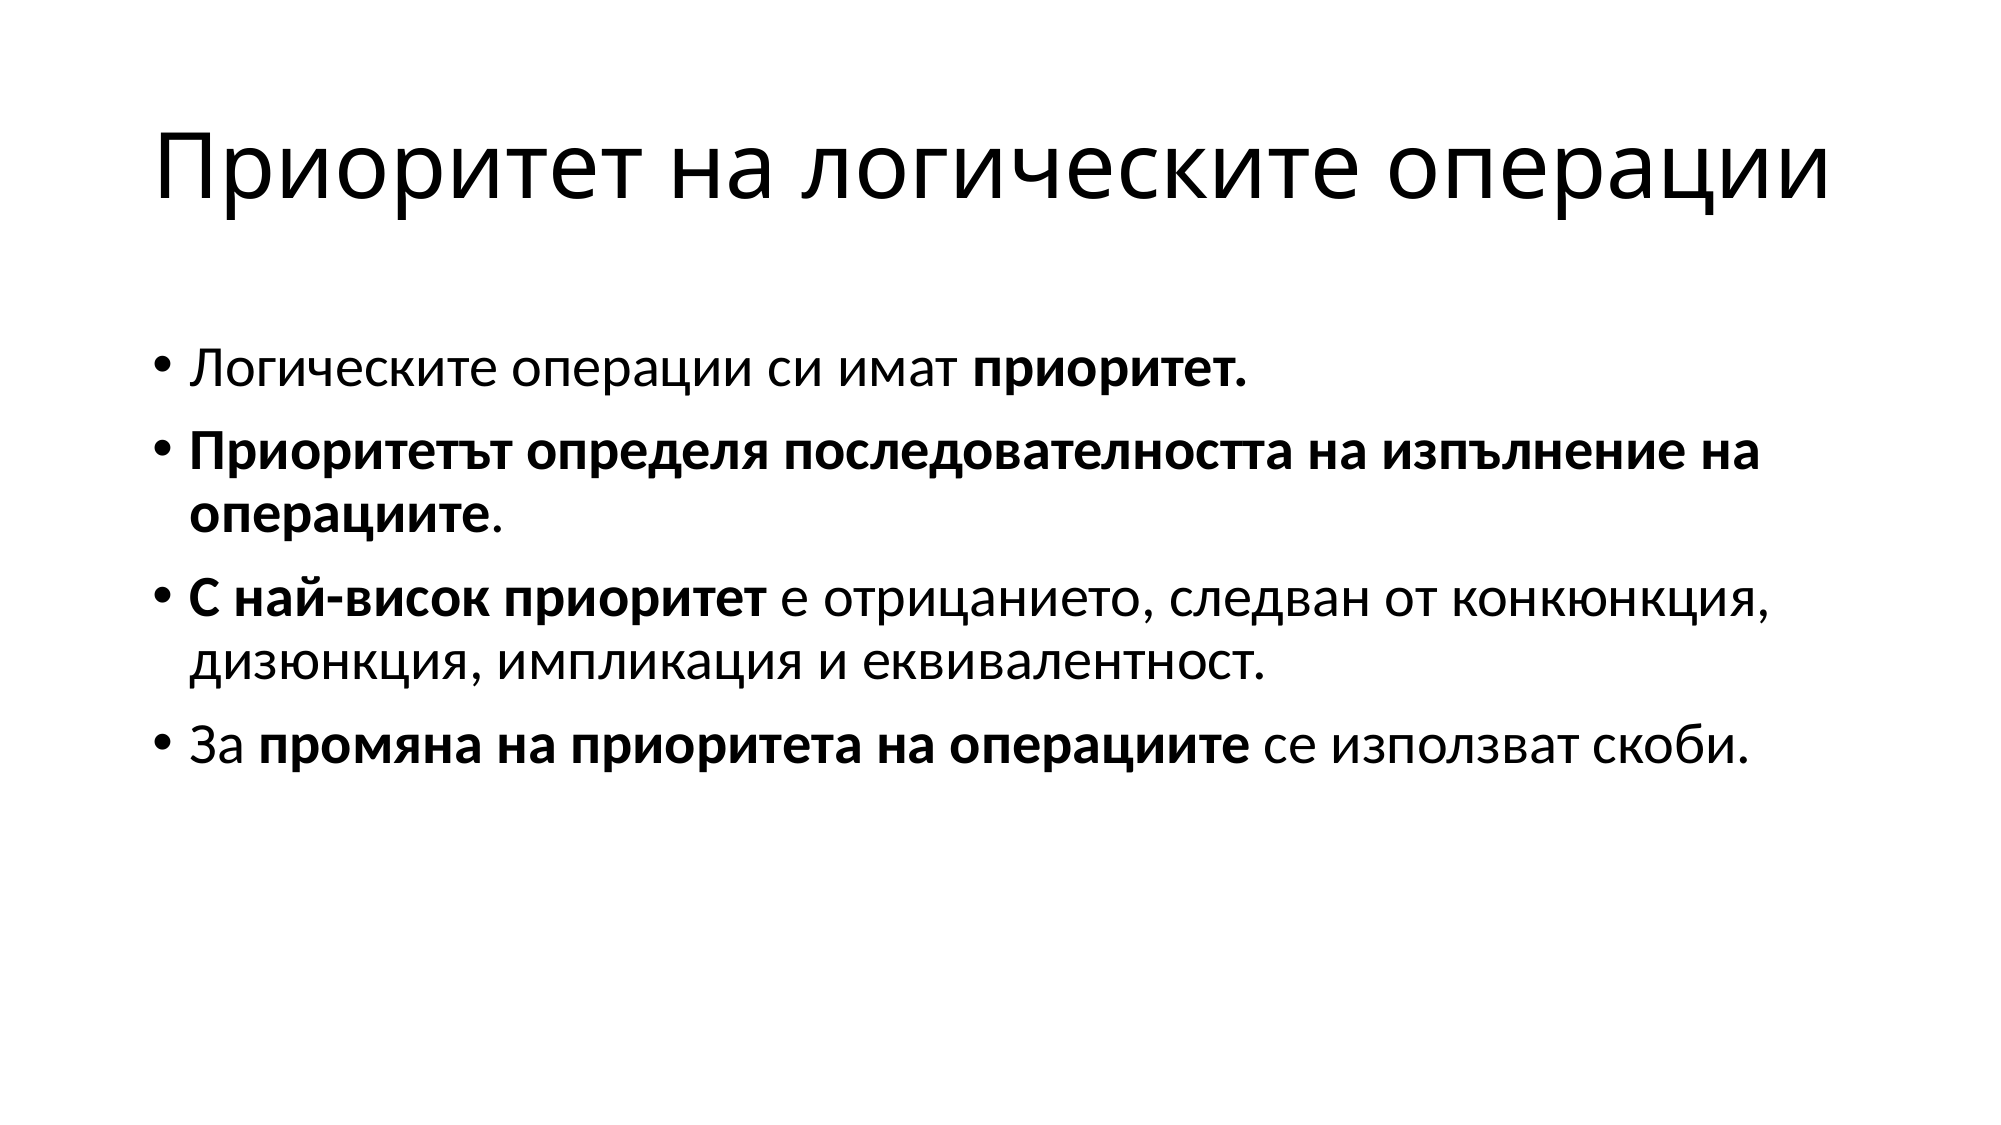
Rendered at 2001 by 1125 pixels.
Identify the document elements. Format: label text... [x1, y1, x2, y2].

list Логическите операции си имат приоритет. Приоритетът определя последователността на изпълнение на операциите. С най-висок приоритет е отрицанието, следван от конкюнкция, дизюнкция, импликация и еквивалентност. За промяна на приоритета на операциите се използват скоби. [137, 328, 1863, 914]
title Приоритет на логическите операции [137, 59, 1863, 278]
